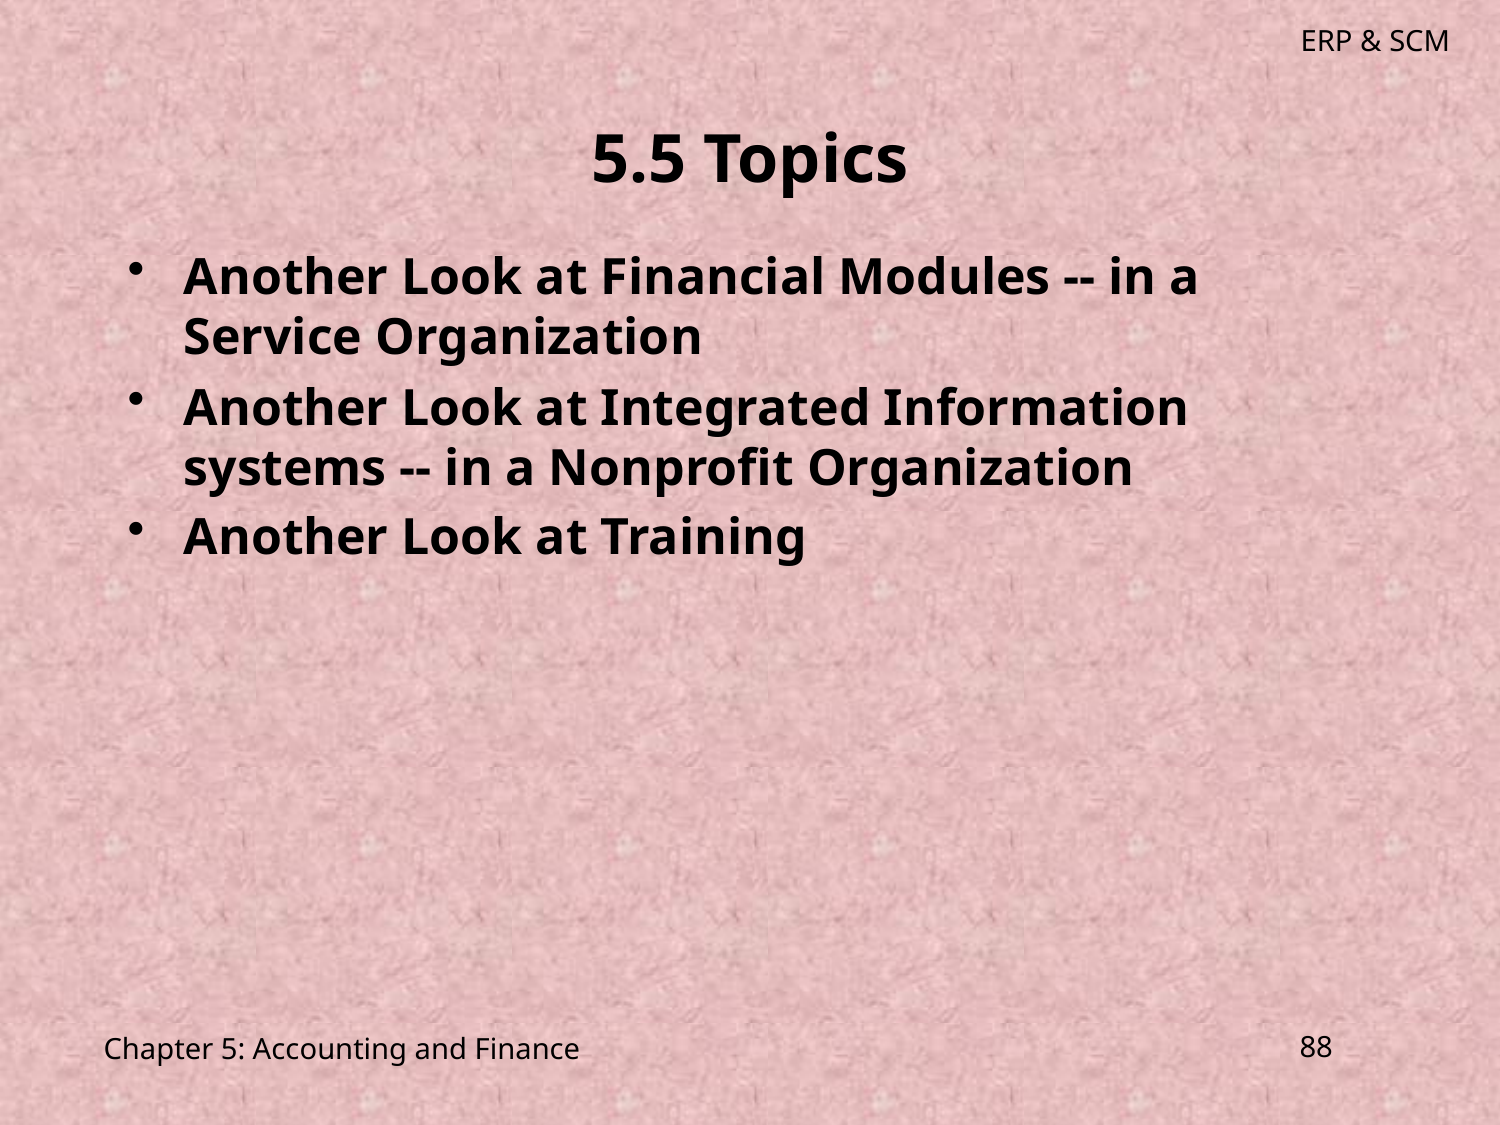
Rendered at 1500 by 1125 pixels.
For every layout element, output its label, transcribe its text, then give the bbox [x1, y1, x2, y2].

picture [0, 0, 1500, 1125]
list Another Look at Financial Modules -- in a Service Organization Another Look at Integrated Information systems -- in a Nonprofit Organization Another Look at Training [112, 237, 1388, 900]
footer Chapter 5: Accounting and Finance [88, 1023, 1152, 1099]
title 5.5 Topics [112, 99, 1388, 213]
